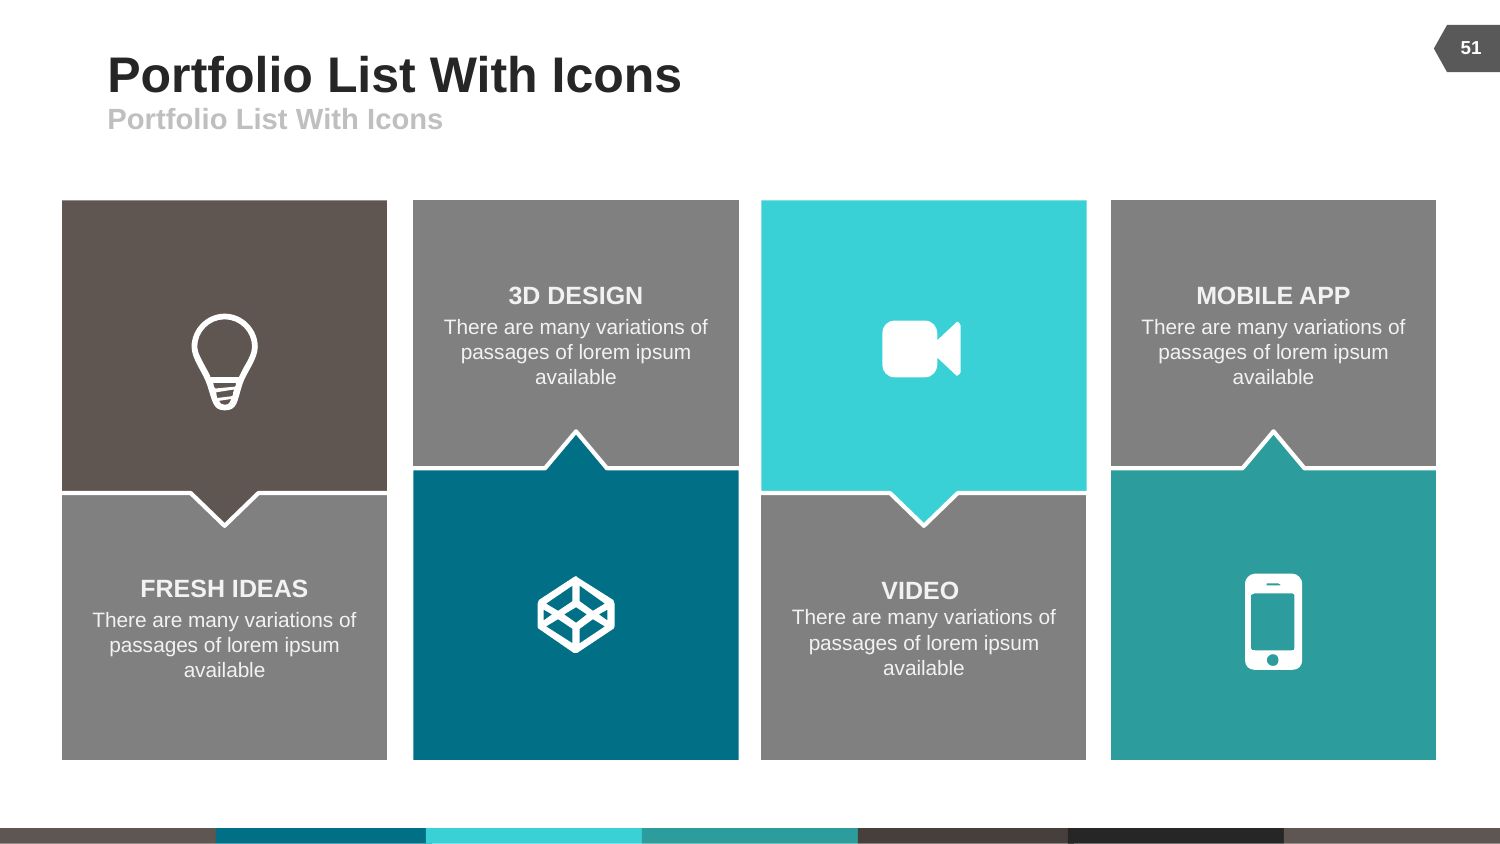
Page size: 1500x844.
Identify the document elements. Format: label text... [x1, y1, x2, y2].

text_box FRESH IDEAS There are many variations of passages of lorem ipsum available [58, 495, 391, 764]
text_box 3D DESIGN There are many variations of passages of lorem ipsum available [409, 196, 743, 466]
text_box [882, 320, 961, 378]
slide_number 51 [1439, 24, 1500, 70]
text_box [1245, 573, 1303, 670]
text_box [537, 576, 615, 653]
text_box [57, 196, 392, 528]
text_box [1106, 429, 1441, 765]
text_box [757, 196, 1091, 528]
text_box [191, 313, 258, 411]
title Portfolio List With Icons [107, 43, 1033, 102]
list Portfolio List With Icons [107, 101, 783, 135]
text_box VIDEO There are many variations of passages of lorem ipsum available [757, 495, 1091, 764]
text_box [409, 429, 743, 765]
text_box MOBILE APP There are many variations of passages of lorem ipsum available [1107, 196, 1440, 466]
